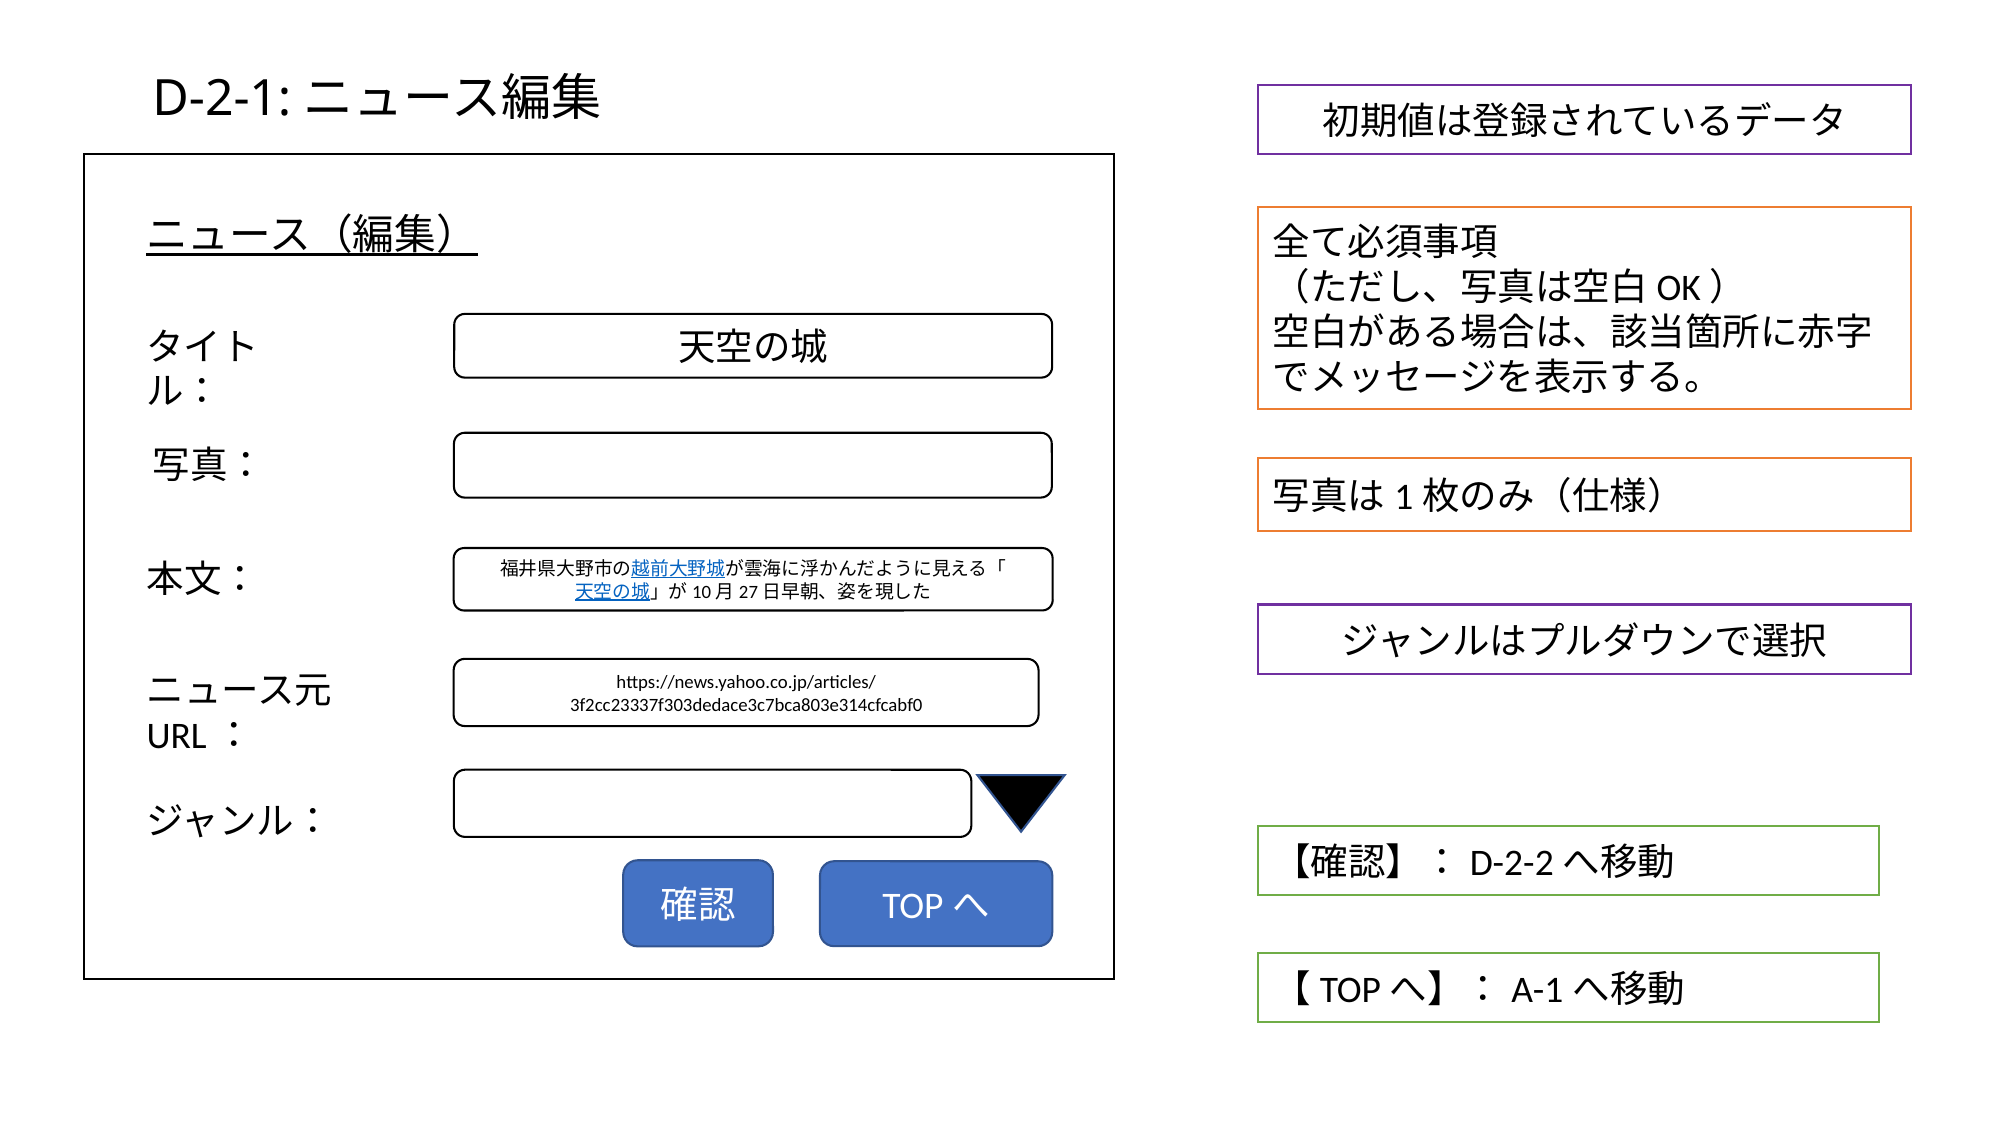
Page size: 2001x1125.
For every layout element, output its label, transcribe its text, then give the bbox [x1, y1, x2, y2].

text_box 写真： [137, 433, 317, 494]
text_box [83, 153, 1115, 980]
text_box 【TOPへ】：A-1へ移動 [1257, 952, 1880, 1023]
text_box [975, 774, 1067, 834]
text_box 写真は1枚のみ（仕様） [1257, 457, 1912, 532]
text_box 福井県大野市の越前大野城が雲海に浮かんだように見える「天空の城」が10月27日早朝、姿を現した [452, 546, 1054, 612]
text_box 全て必須事項 （ただし、写真は空白OK） 空白がある場合は、該当箇所に赤字でメッセージを表示する。 [1257, 206, 1912, 410]
text_box 天空の城 [453, 312, 1054, 379]
text_box [452, 768, 973, 838]
text_box ジャンルはプルダウンで選択 [1257, 603, 1912, 675]
text_box [452, 431, 1053, 499]
text_box 初期値は登録されているデータ [1257, 84, 1912, 155]
text_box ニュース（編集） [131, 200, 582, 266]
text_box タイトル： [131, 315, 348, 421]
text_box 本文： [131, 547, 391, 608]
text_box ニュース元URL： [131, 658, 441, 764]
text_box ジャンル： [131, 789, 353, 850]
text_box https://news.yahoo.co.jp/articles/3f2cc23337f303dedace3c7bca803e314cfcabf0 [452, 657, 1040, 728]
text_box 【確認】：D-2-2へ移動 [1257, 825, 1880, 896]
text_box 確認 [622, 859, 775, 948]
title D-2-1:ニュース編集 [137, 59, 1862, 139]
text_box TOPへ [818, 860, 1054, 948]
